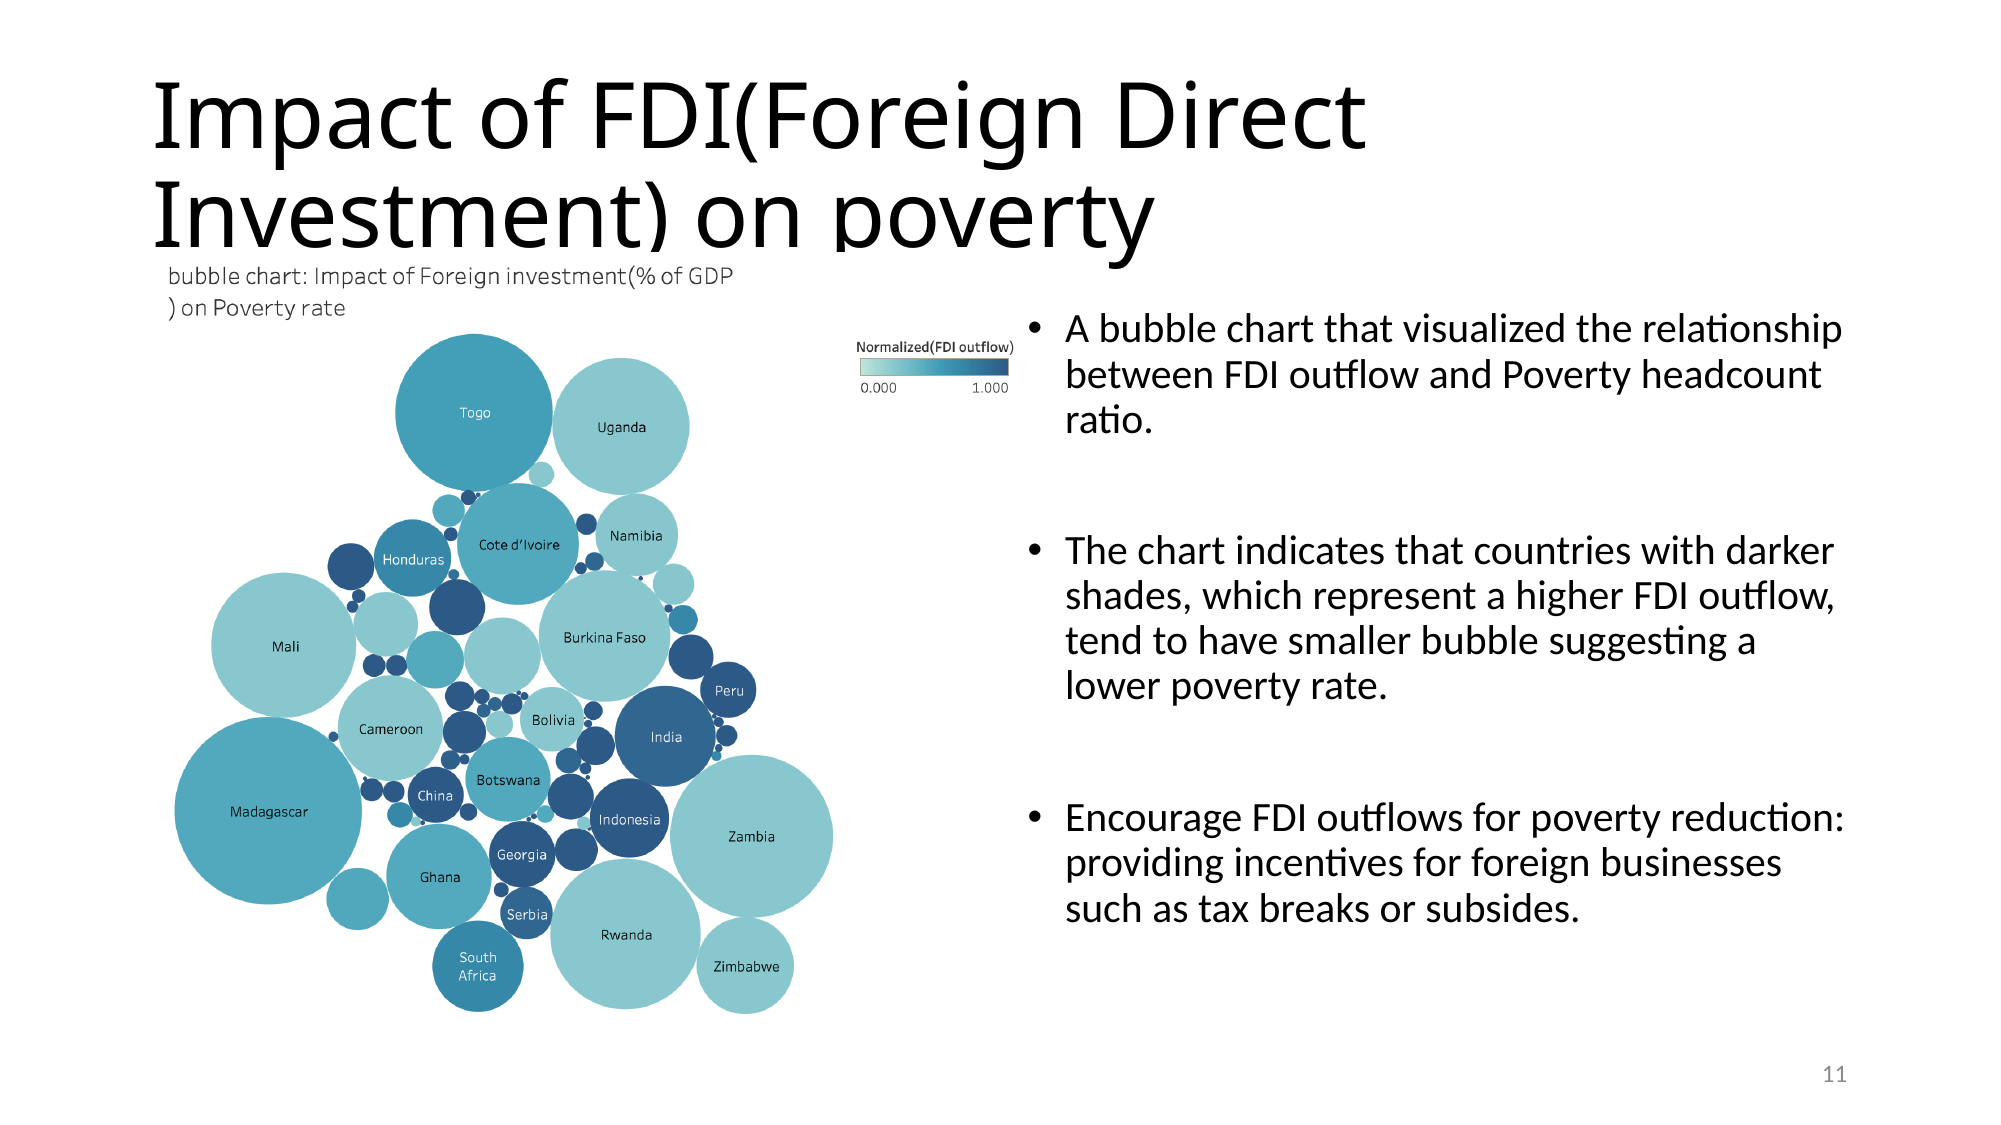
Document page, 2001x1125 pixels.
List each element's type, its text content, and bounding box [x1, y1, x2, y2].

list A bubble chart that visualized the relationship between FDI outflow and Poverty headcount ratio. The chart indicates that countries with darker shades, which represent a higher FDI outflow, tend to have smaller bubble suggesting a lower poverty rate. Encourage FDI outflows for poverty reduction: providing incentives for foreign businesses such as tax breaks or subsides. [1014, 299, 1863, 1014]
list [163, 252, 1014, 1014]
title Impact of FDI(Foreign Direct Investment) on poverty [137, 59, 1863, 278]
slide_number 11 [1412, 1042, 1863, 1103]
